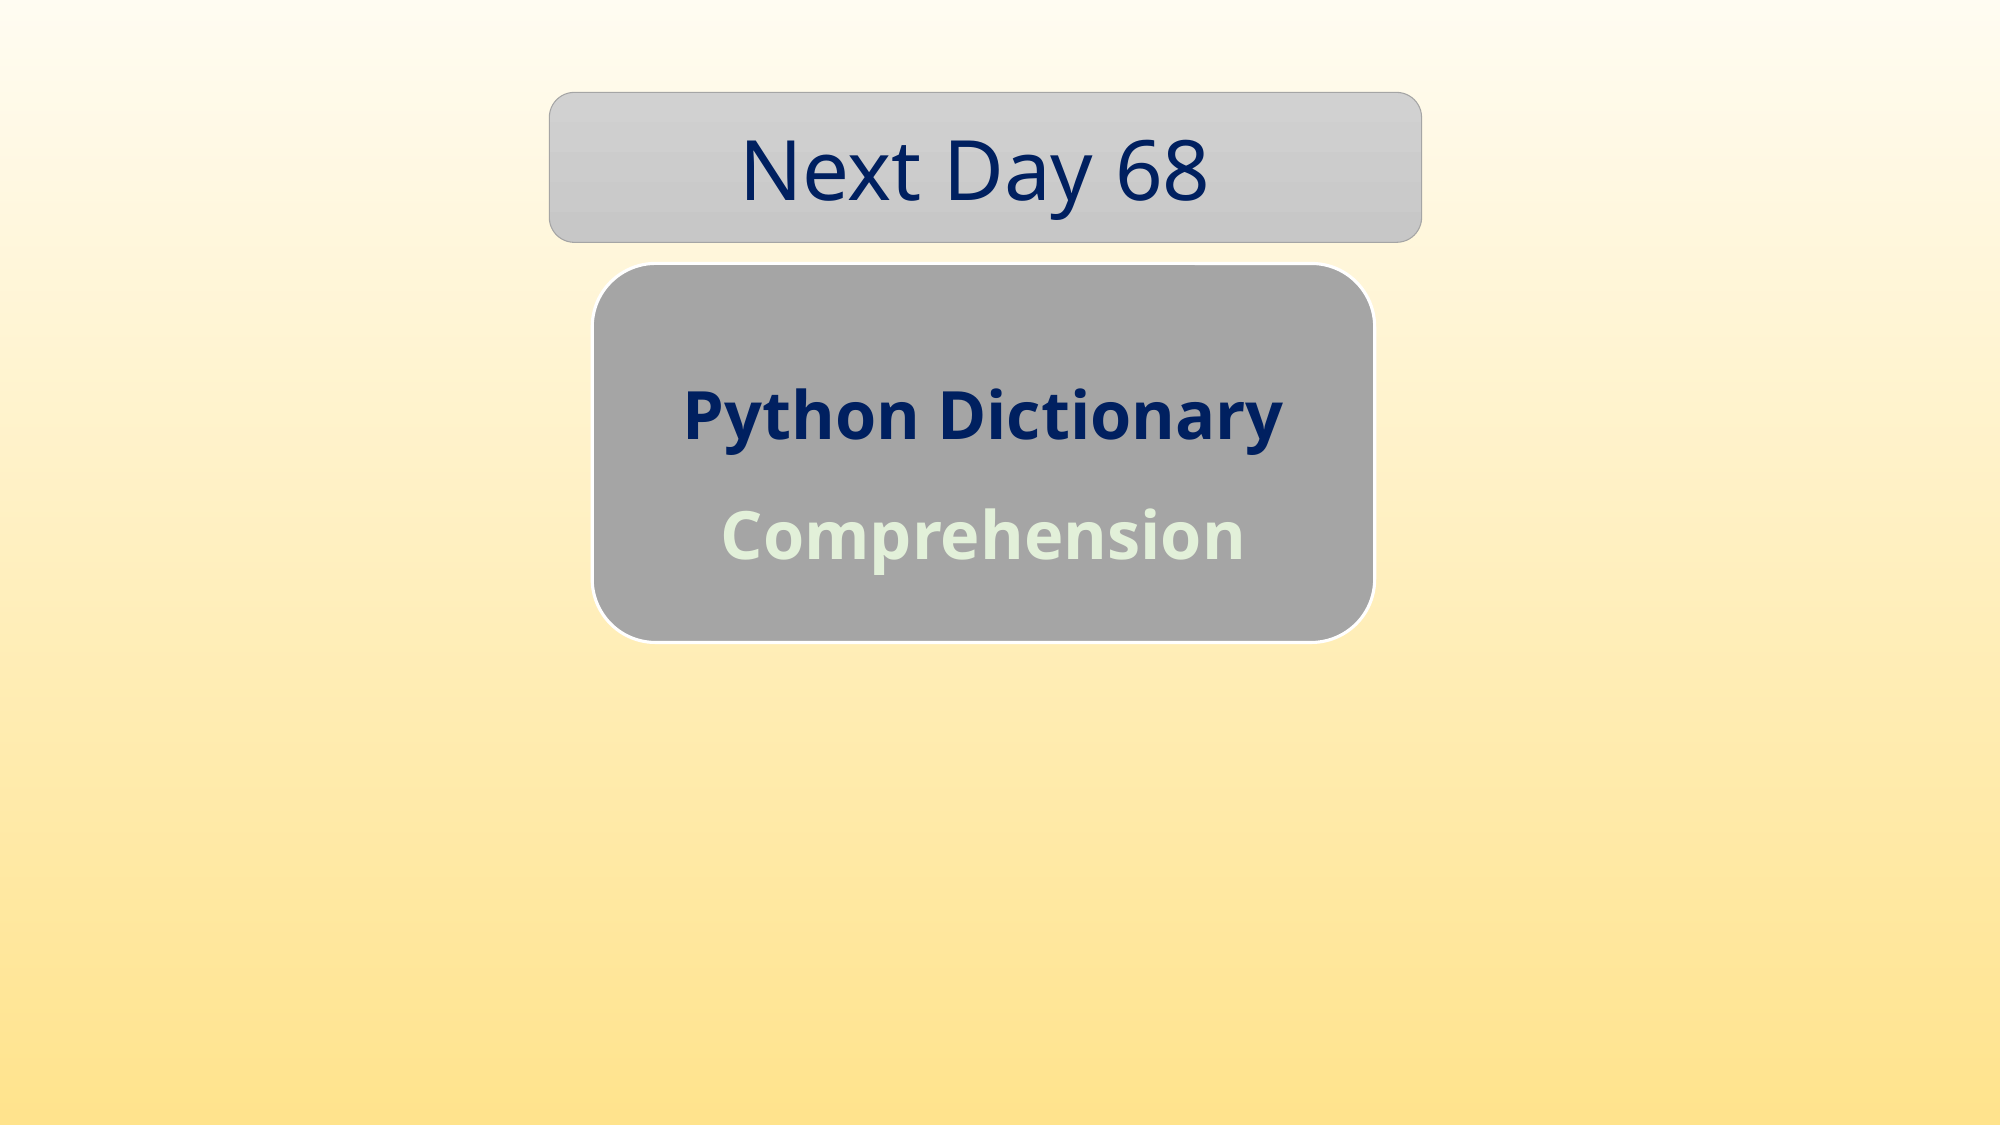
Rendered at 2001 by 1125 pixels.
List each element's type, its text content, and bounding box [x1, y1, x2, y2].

text_box Next Day 68 [548, 91, 1423, 243]
text_box Python Dictionary Comprehension [590, 261, 1377, 645]
